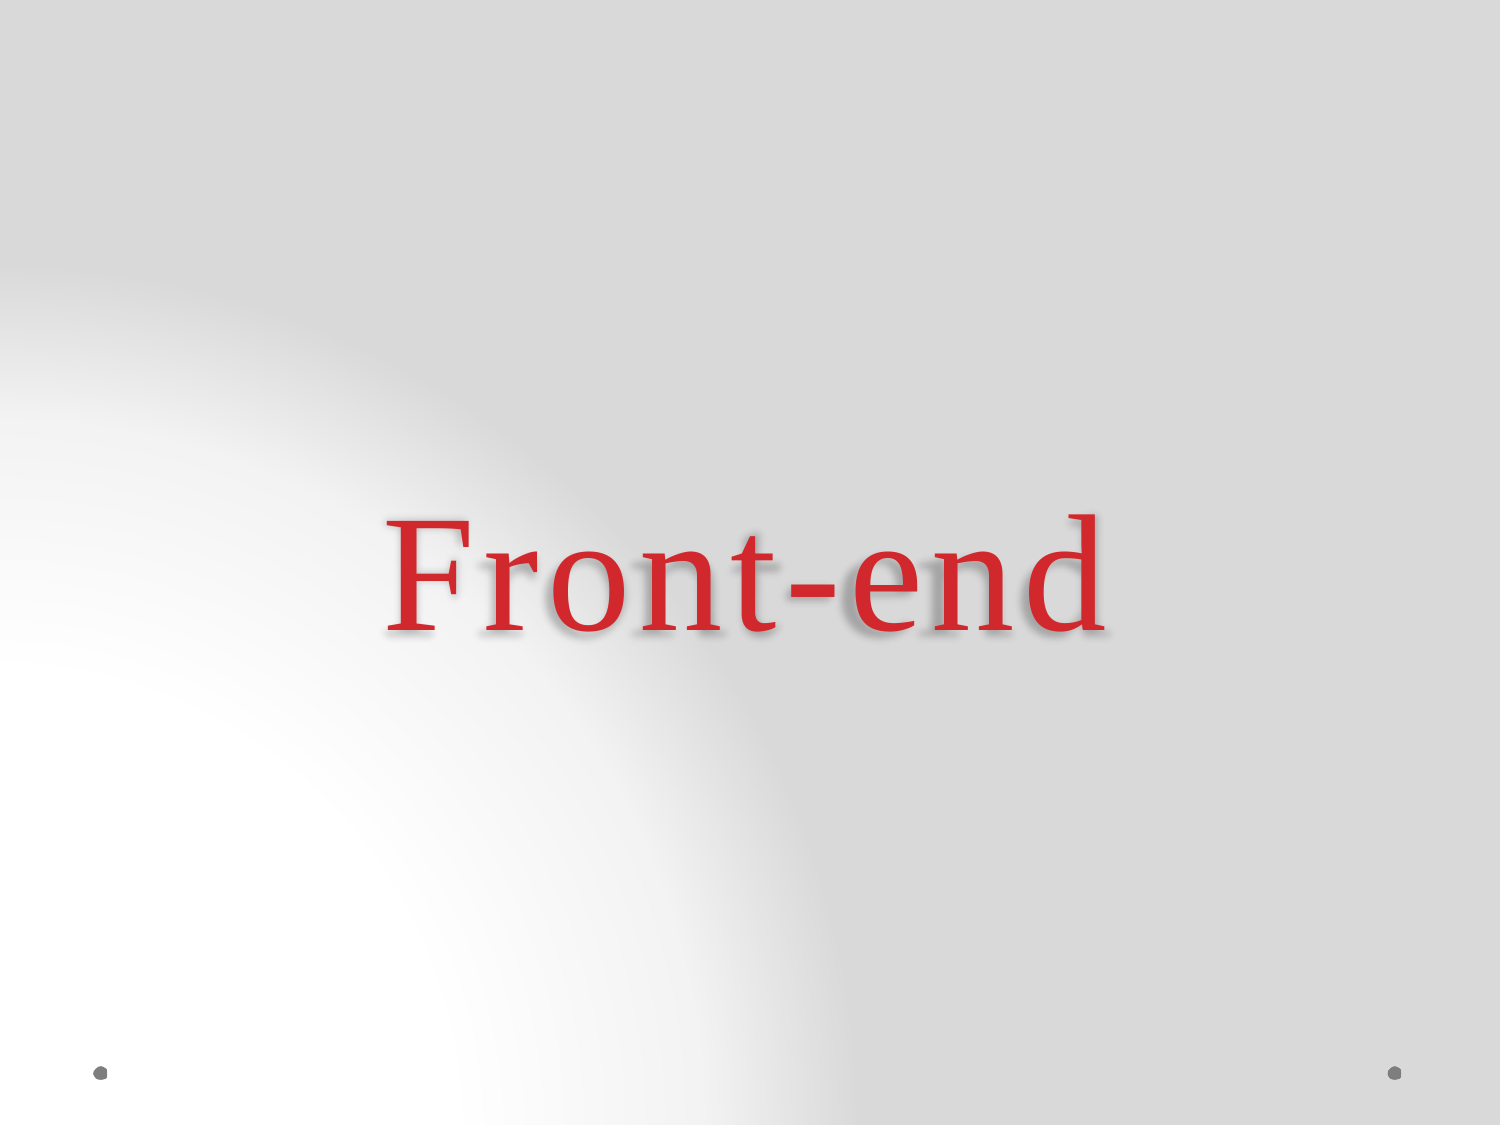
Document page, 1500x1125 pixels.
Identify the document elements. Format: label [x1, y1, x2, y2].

picture [0, 0, 1500, 1125]
text_box [270, 419, 1229, 793]
